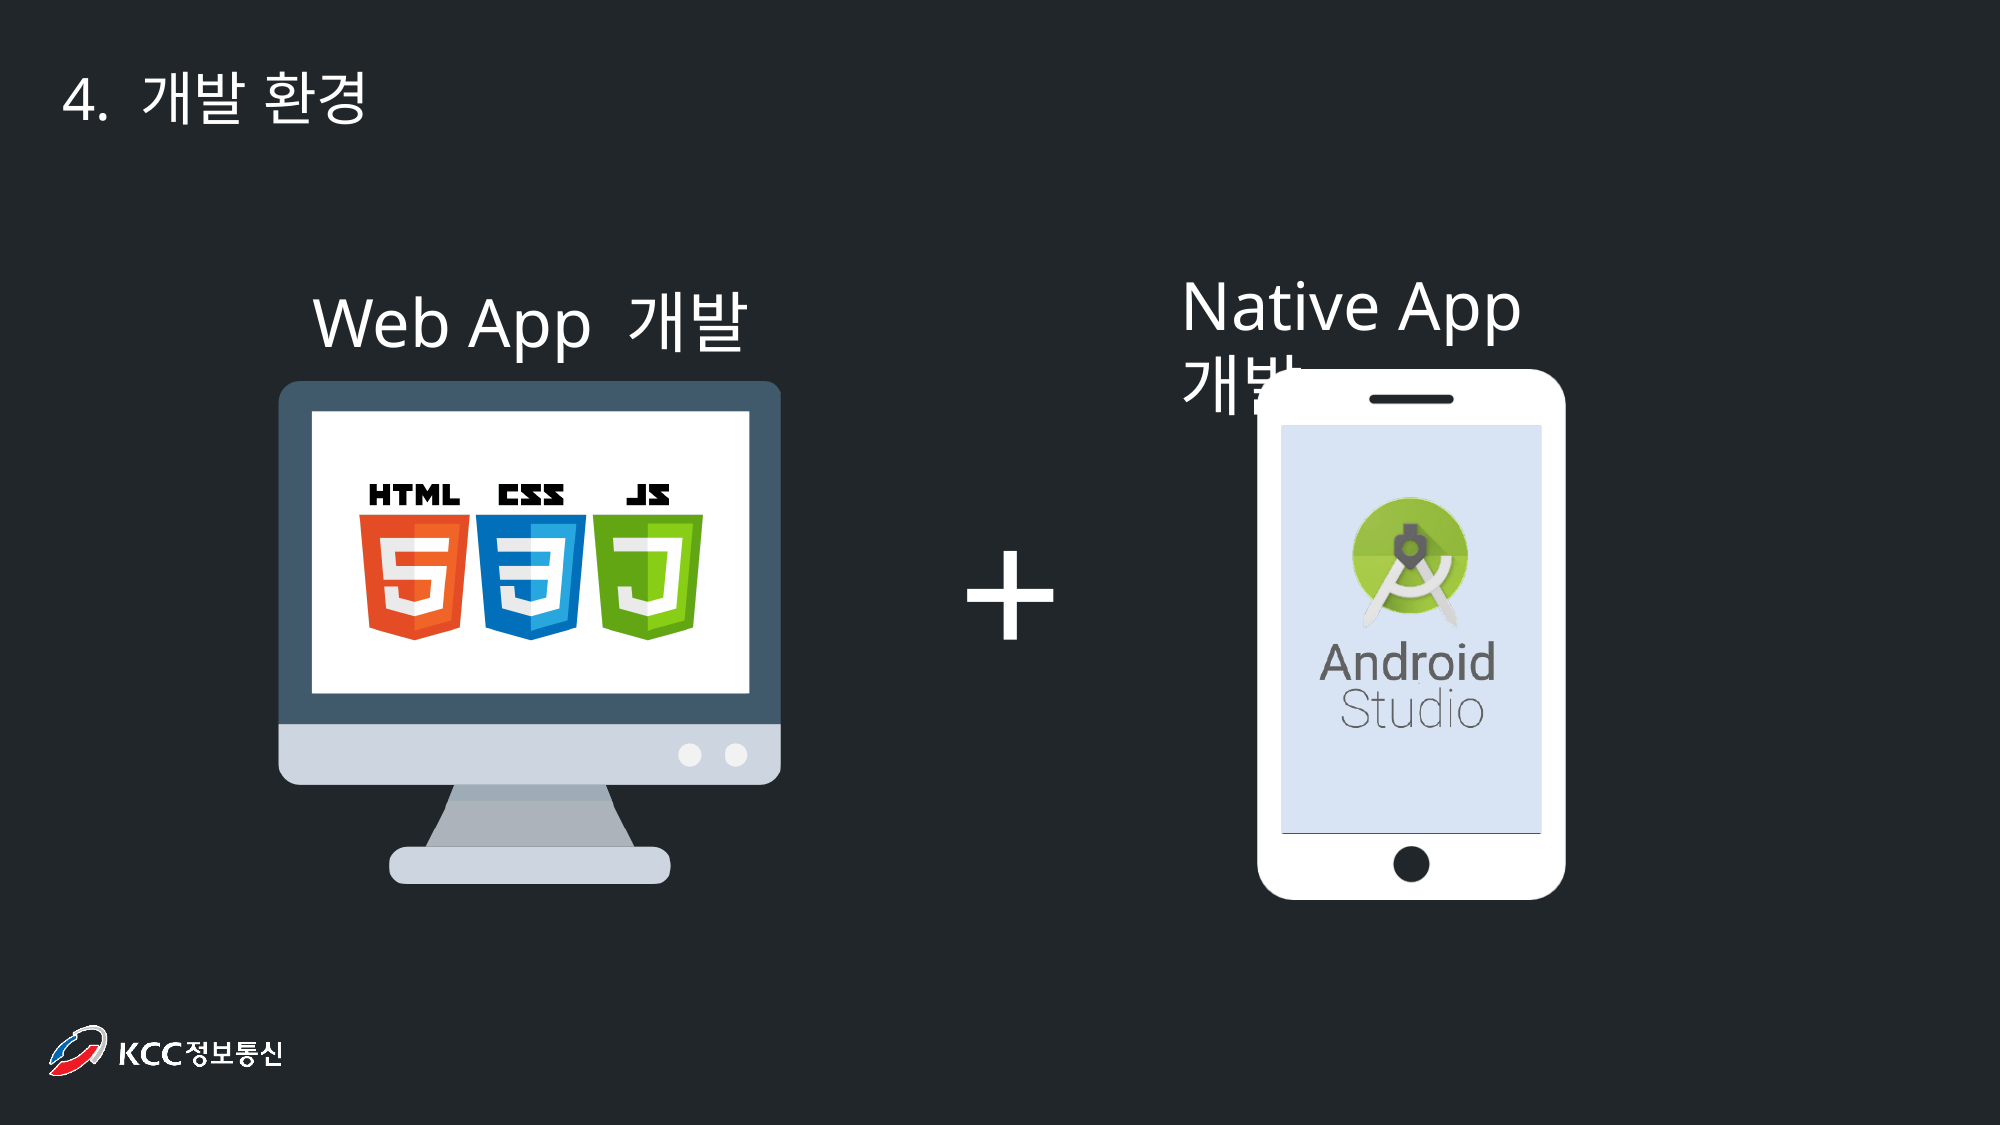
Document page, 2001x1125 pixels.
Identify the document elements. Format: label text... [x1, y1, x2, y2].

text_box Native App 개발 [1165, 256, 1689, 432]
picture [1146, 369, 1677, 900]
text_box + [944, 470, 1056, 705]
picture [359, 461, 703, 663]
picture [49, 1025, 281, 1077]
text_box 4. 개발 환경 [47, 54, 593, 140]
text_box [278, 381, 781, 885]
text_box Web App 개발 [297, 273, 765, 368]
